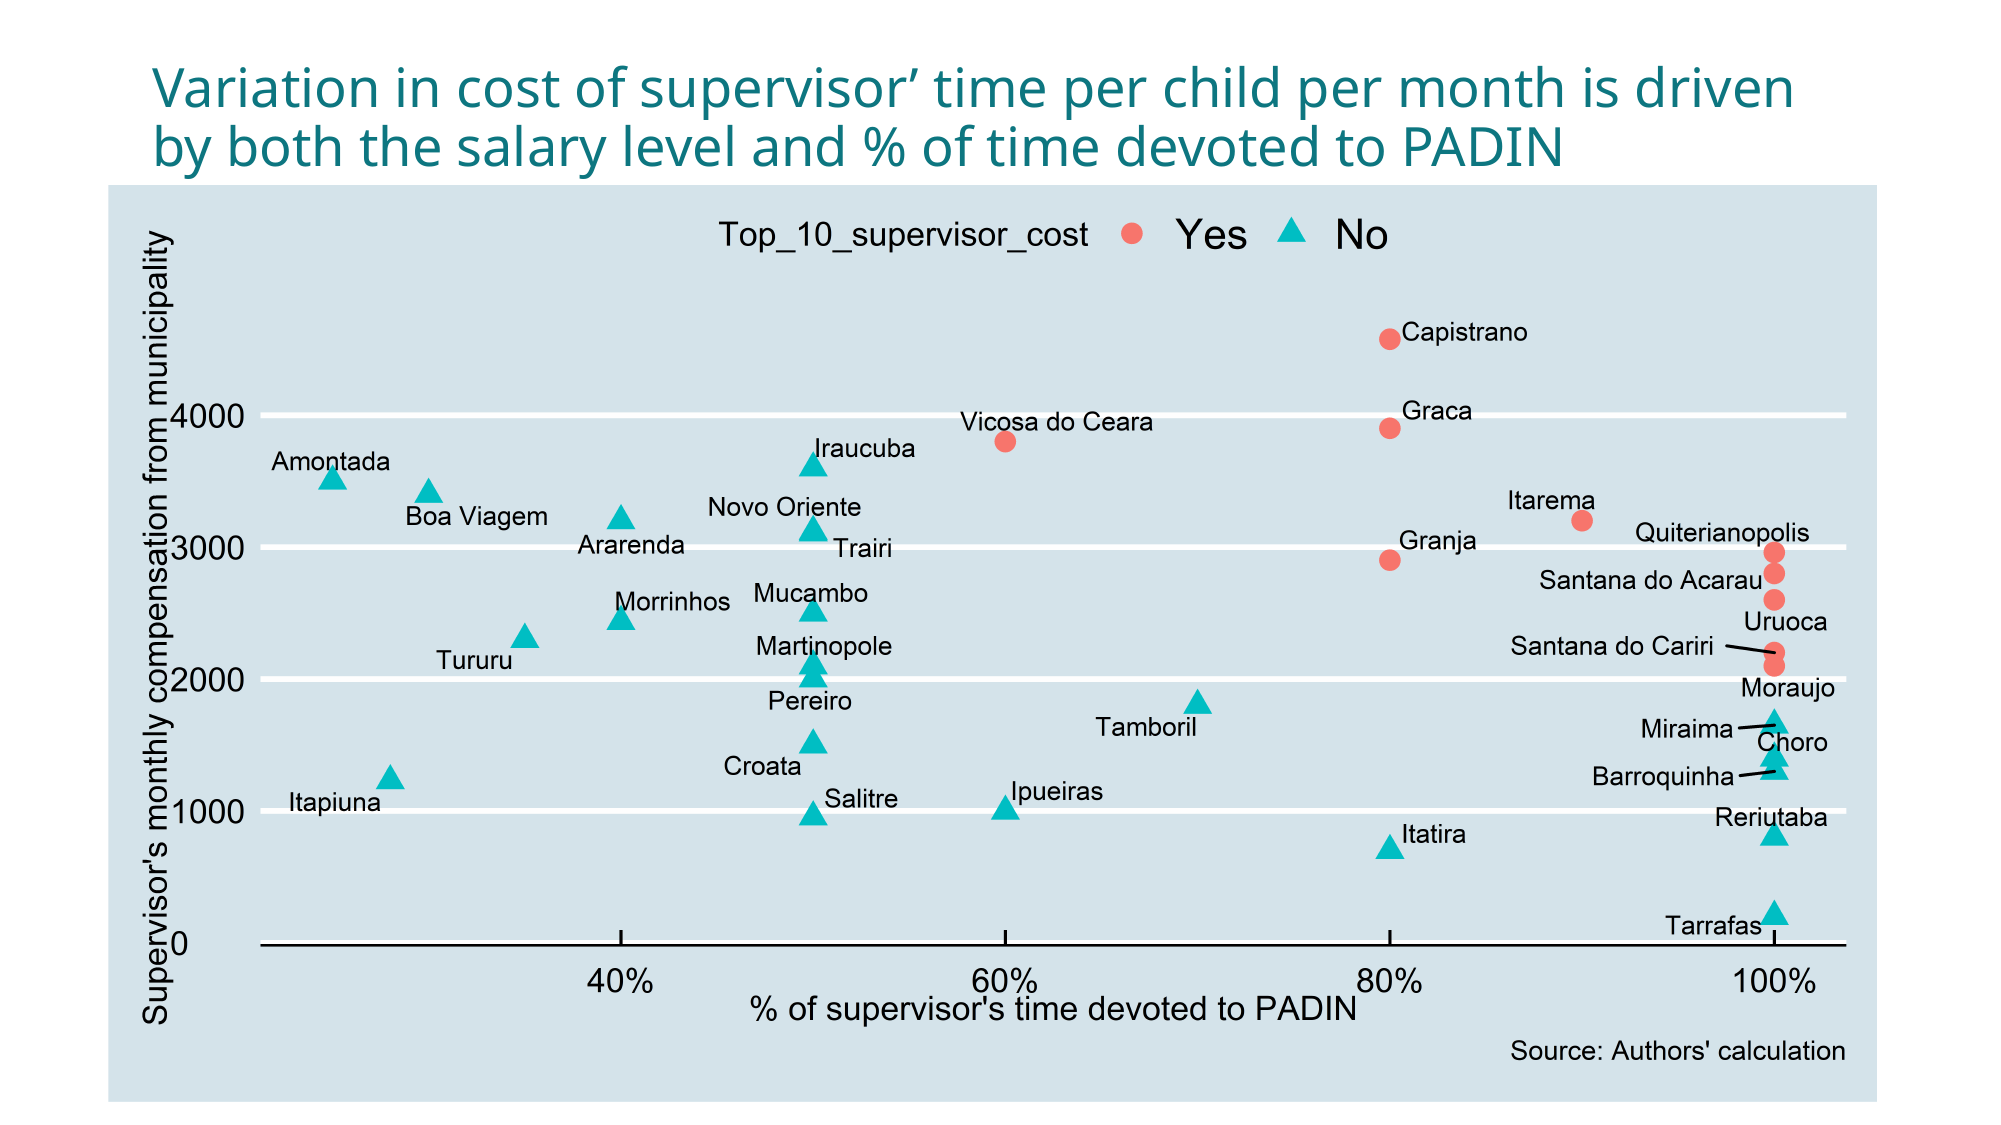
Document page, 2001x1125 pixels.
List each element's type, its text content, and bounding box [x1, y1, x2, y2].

picture [108, 185, 1877, 1102]
title Variation in cost of supervisor’ time per child per month is driven by both the salary level and % of time devoted to PADIN [137, 53, 1863, 185]
